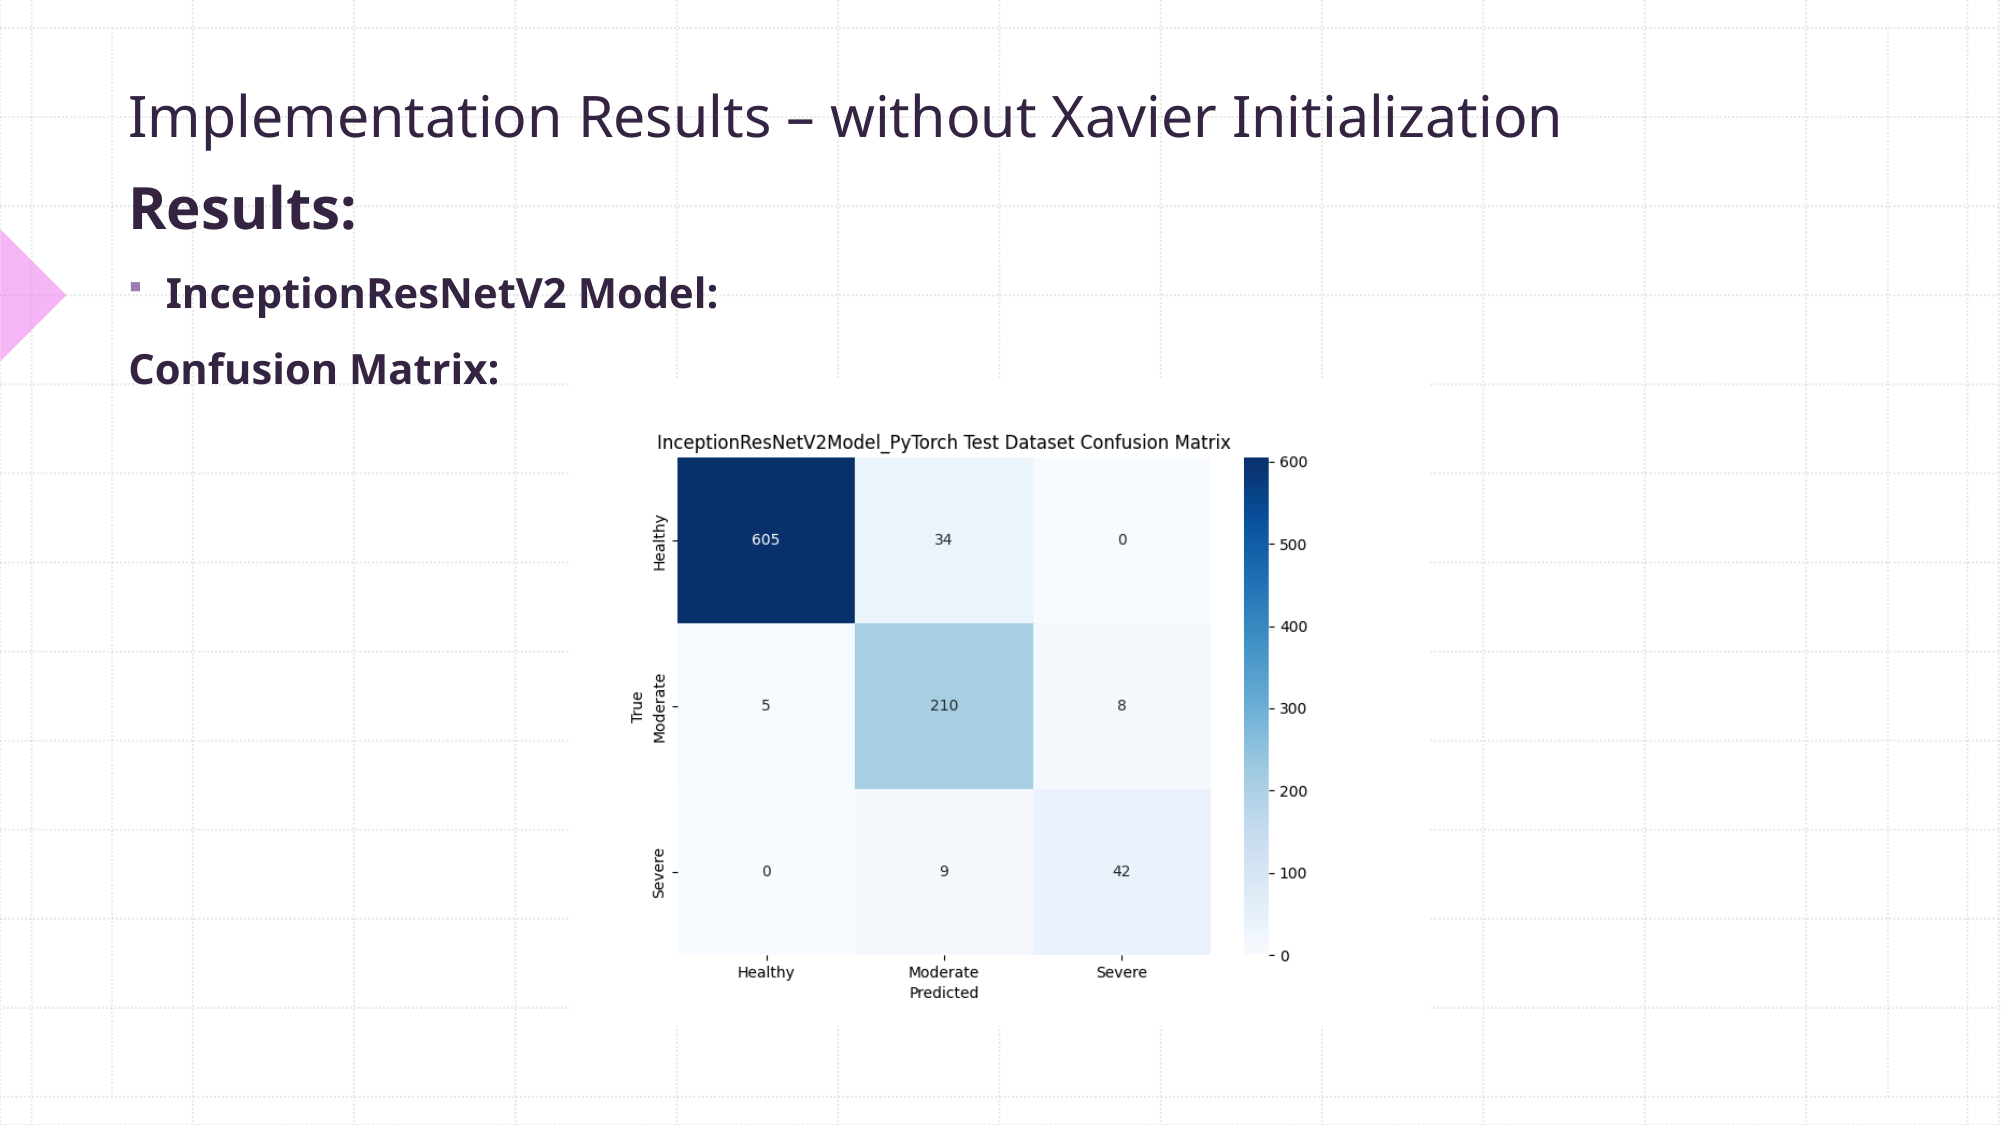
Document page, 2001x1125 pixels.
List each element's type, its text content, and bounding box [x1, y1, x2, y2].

title Implementation Results – without Xavier Initialization [113, 21, 1808, 156]
picture [570, 380, 1430, 1026]
list Results: InceptionResNetV2 Model: Confusion Matrix: [113, 156, 1963, 1104]
